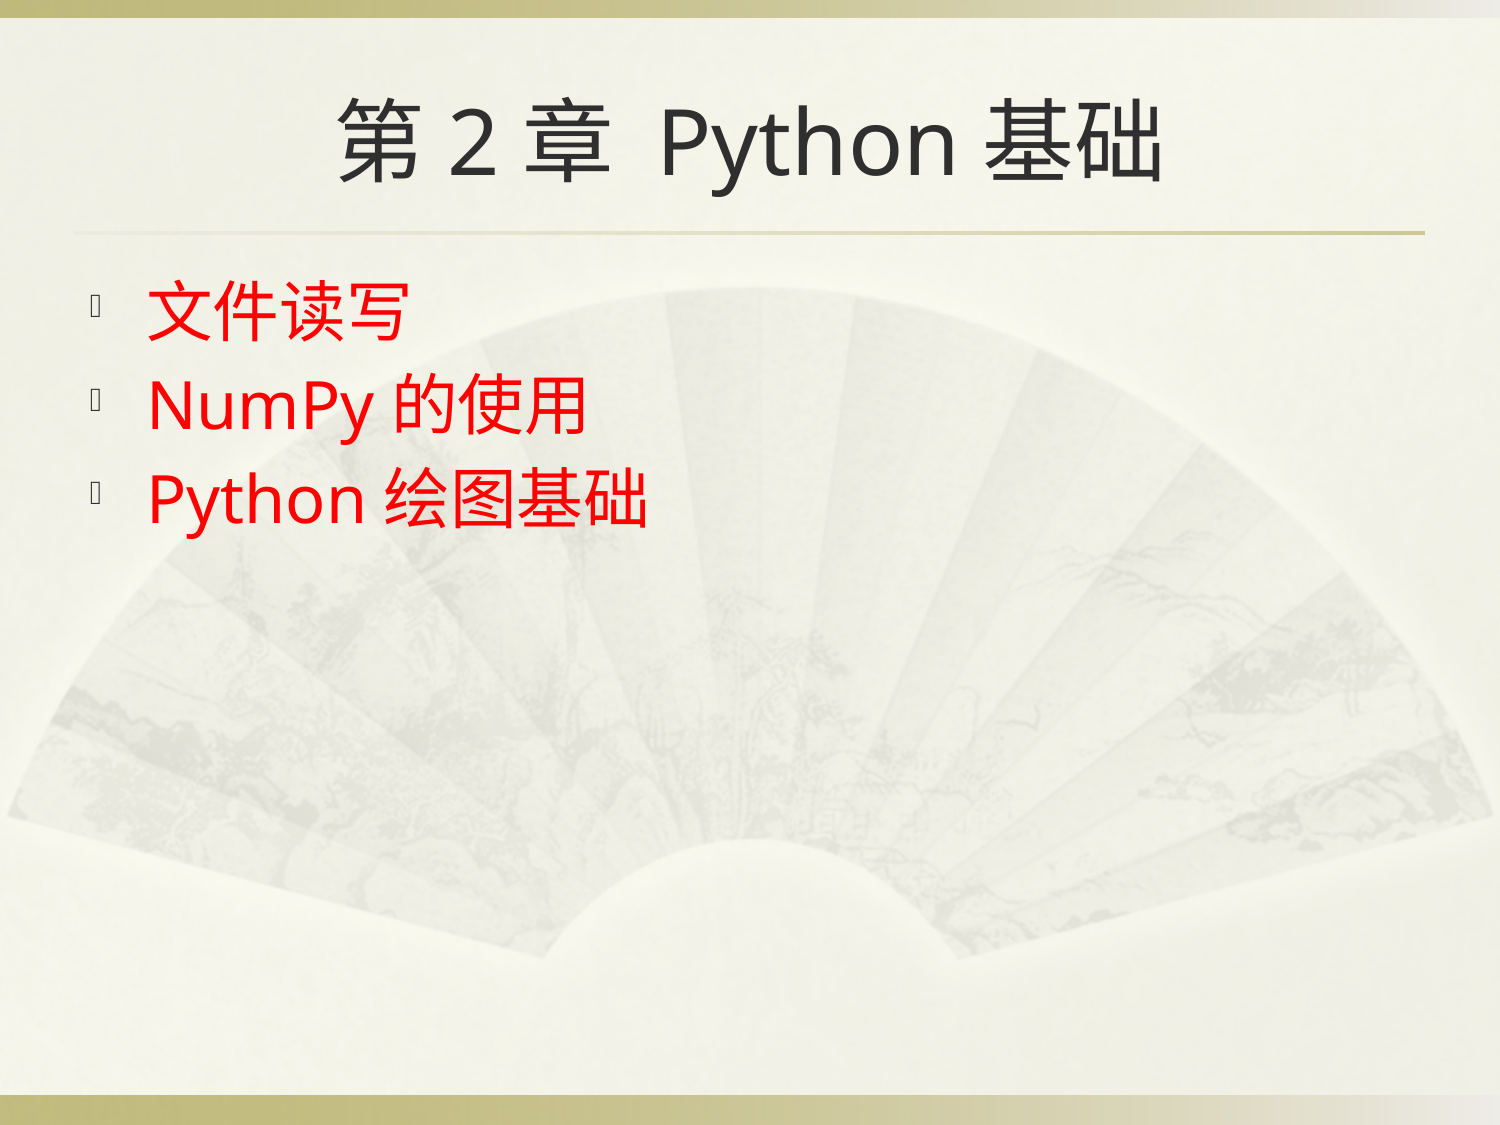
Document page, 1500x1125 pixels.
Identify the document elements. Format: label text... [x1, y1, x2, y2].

list 文件读写 NumPy的使用 Python绘图基础 [75, 262, 1425, 1032]
title 第2章 Python基础 [75, 45, 1425, 233]
